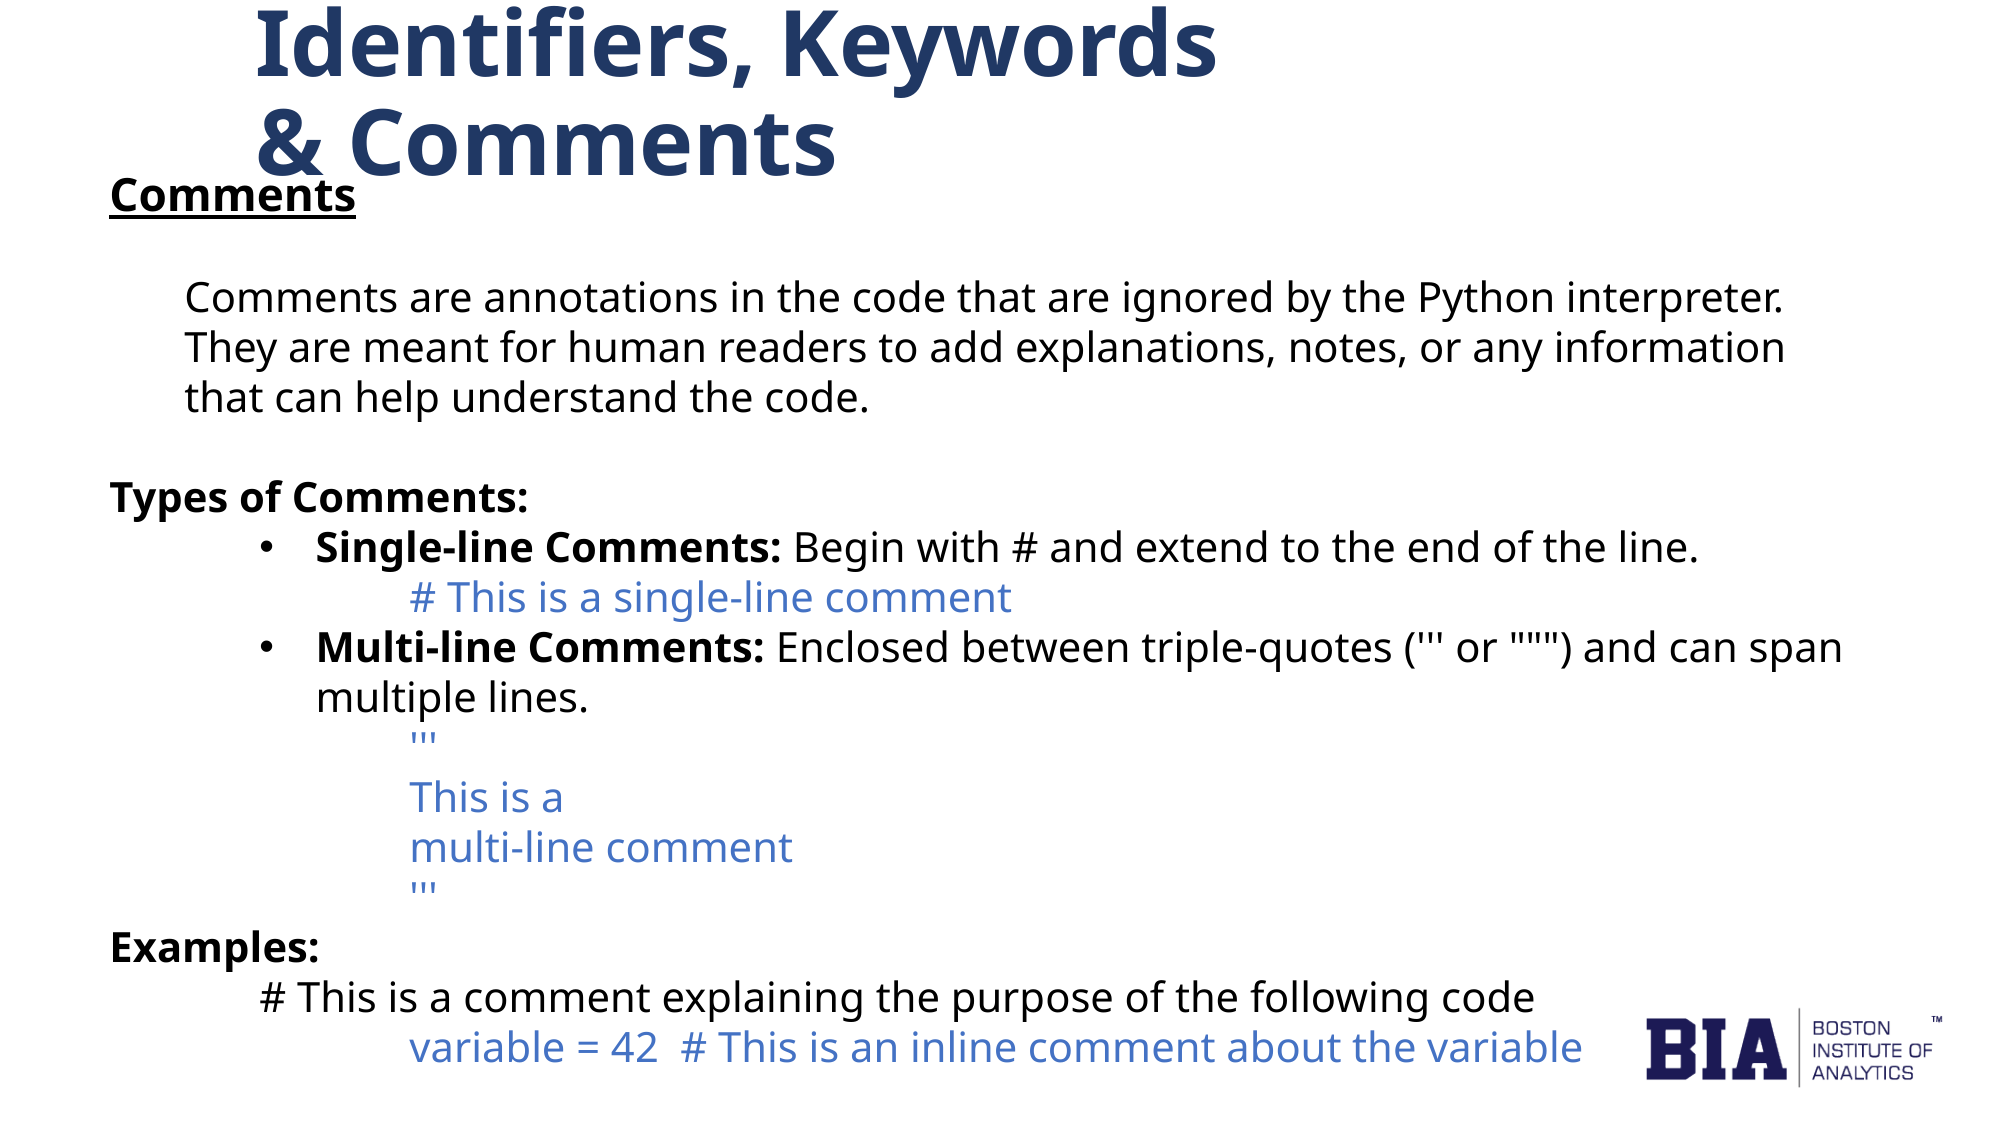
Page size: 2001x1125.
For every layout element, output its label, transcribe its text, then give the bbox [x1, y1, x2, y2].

text_box Comments Comments are annotations in the code that are ignored by the Python interpreter. They are meant for human readers to add explanations, notes, or any information that can help understand the code. Types of Comments: Single-line Comments: Begin with # and extend to the end of the line. # This is a single-line comment Multi-line Comments: Enclosed between triple-quotes (''' or """) and can span multiple lines. ''' This is a multi-line comment ''' Examples: # This is a comment explaining the purpose of the following code variable = 42 # This is an inline comment about the variable [94, 158, 1884, 1079]
picture [1624, 1000, 1957, 1095]
text_box Identifiers, Keywords & Comments [253, 0, 1747, 196]
